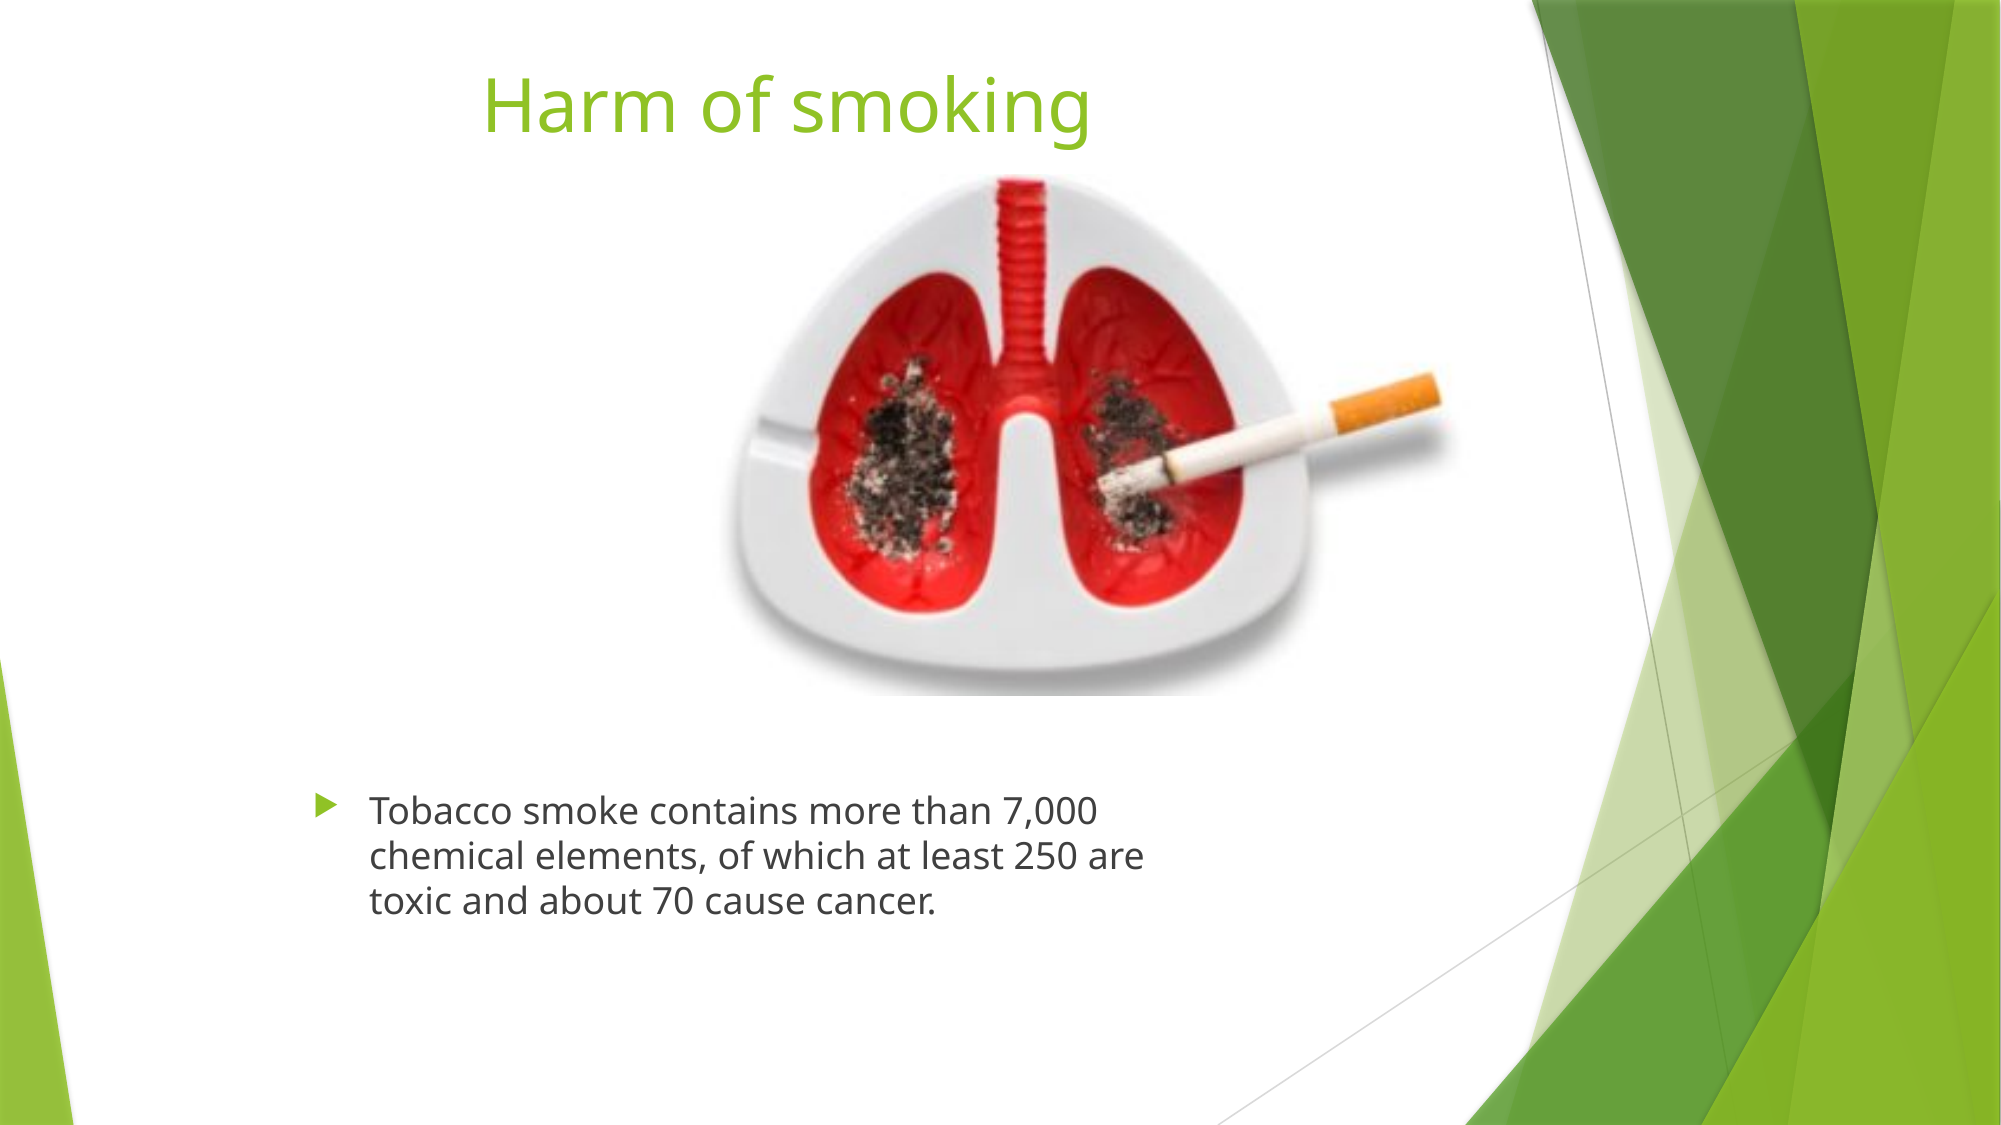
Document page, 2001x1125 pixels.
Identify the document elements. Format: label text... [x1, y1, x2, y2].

picture [580, 174, 1505, 697]
text_box Harm of smoking [326, 50, 1250, 175]
list Tobacco smoke contains more than 7,000 chemical elements, of which at least 250 are toxic and about 70 cause cancer. [297, 779, 1250, 977]
